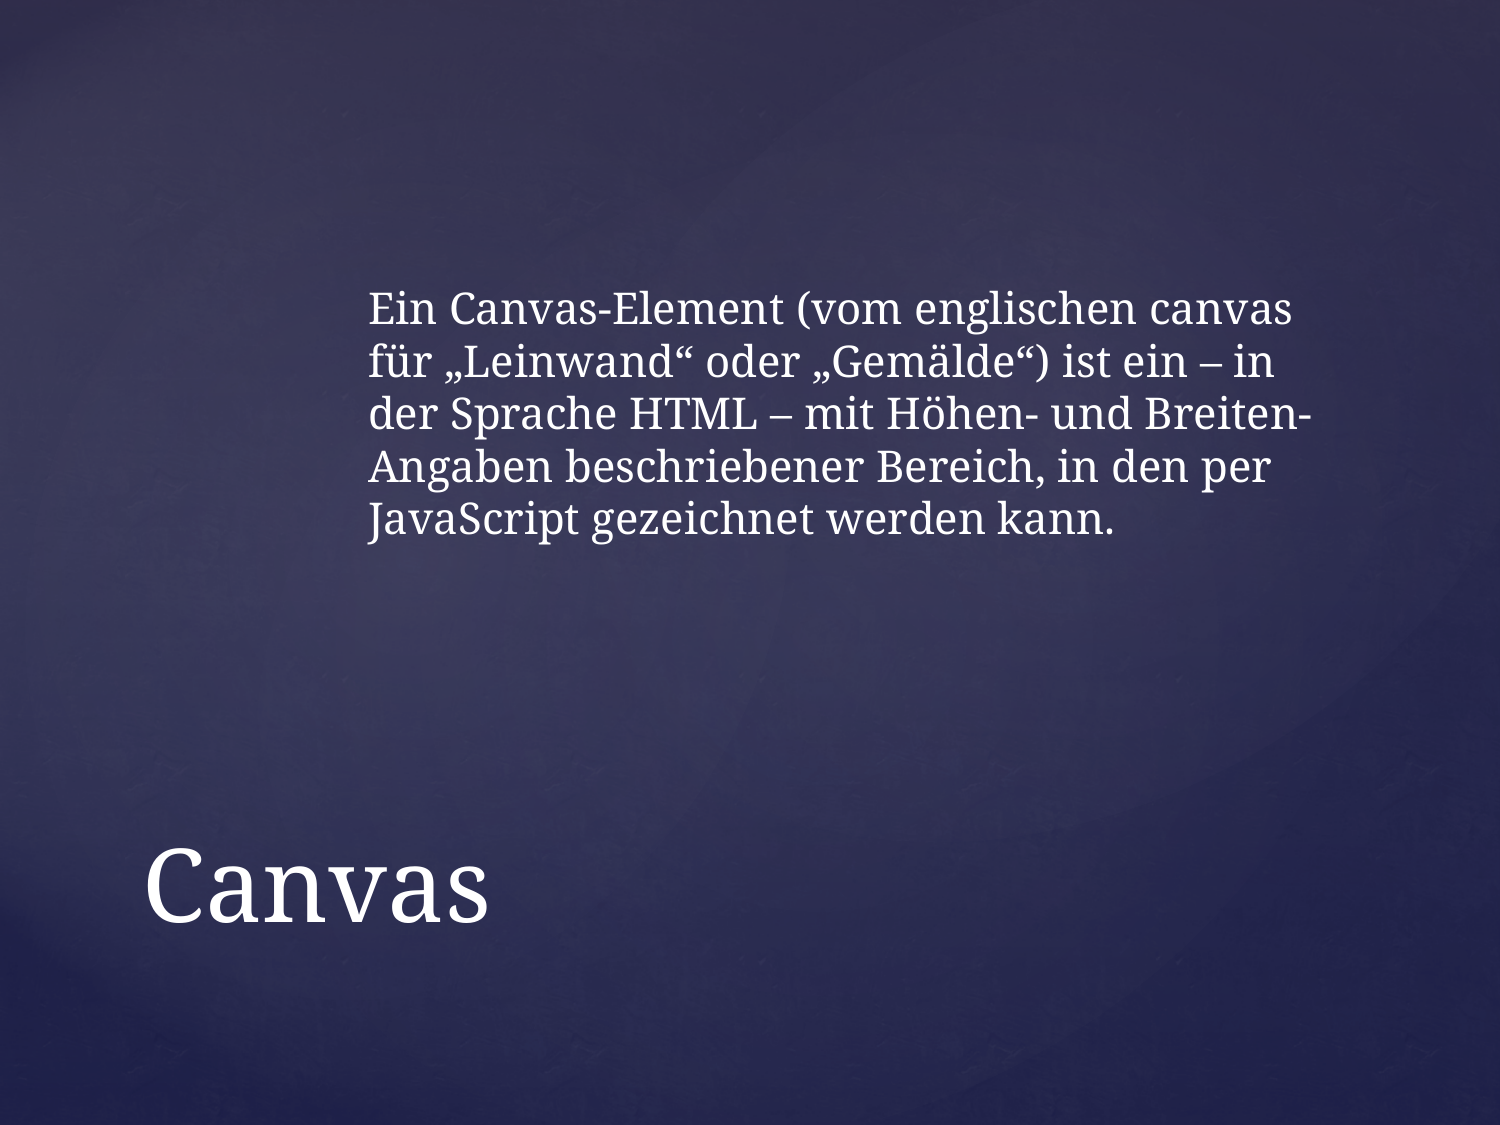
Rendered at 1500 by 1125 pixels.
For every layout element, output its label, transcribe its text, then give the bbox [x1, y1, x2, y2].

list Ein Canvas-Element (vom englischen canvas für „Leinwand“ oder „Gemälde“) ist ein – in der Sprache HTML – mit Höhen- und Breiten-Angaben beschriebener Bereich, in den per JavaScript gezeichnet werden kann. [350, 112, 1350, 713]
title Canvas [127, 800, 1365, 950]
